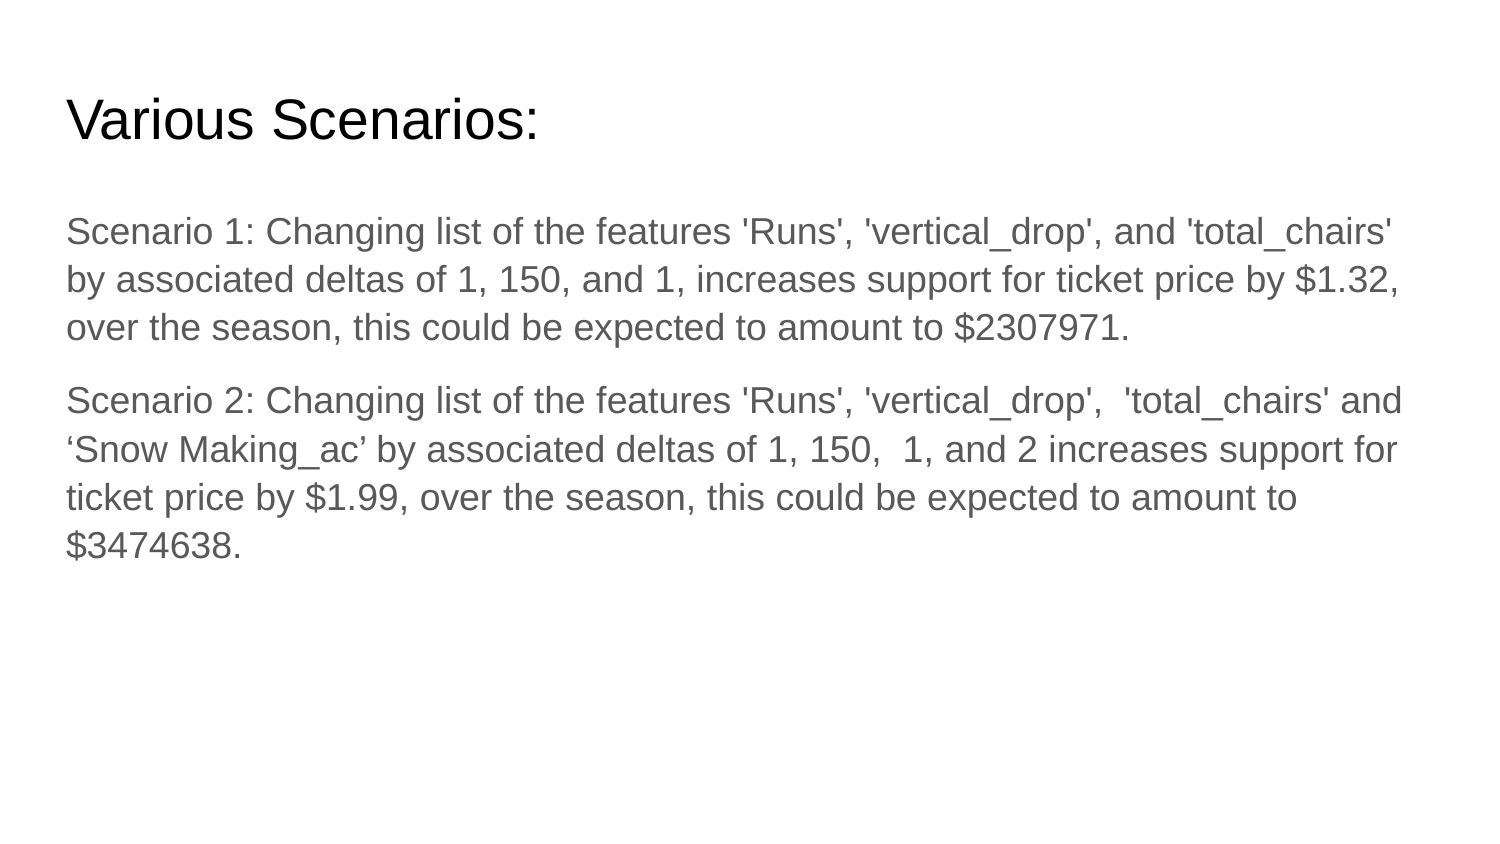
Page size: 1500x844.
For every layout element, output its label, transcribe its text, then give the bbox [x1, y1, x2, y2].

title Various Scenarios: [51, 72, 1449, 167]
list Scenario 1: Changing list of the features 'Runs', 'vertical_drop', and 'total_chairs' by associated deltas of 1, 150, and 1, increases support for ticket price by $1.32, over the season, this could be expected to amount to $2307971. Scenario 2: Changing list of the features 'Runs', 'vertical_drop', 'total_chairs' and ‘Snow Making_ac’ by associated deltas of 1, 150, 1, and 2 increases support for ticket price by $1.99, over the season, this could be expected to amount to $3474638. [51, 189, 1449, 750]
